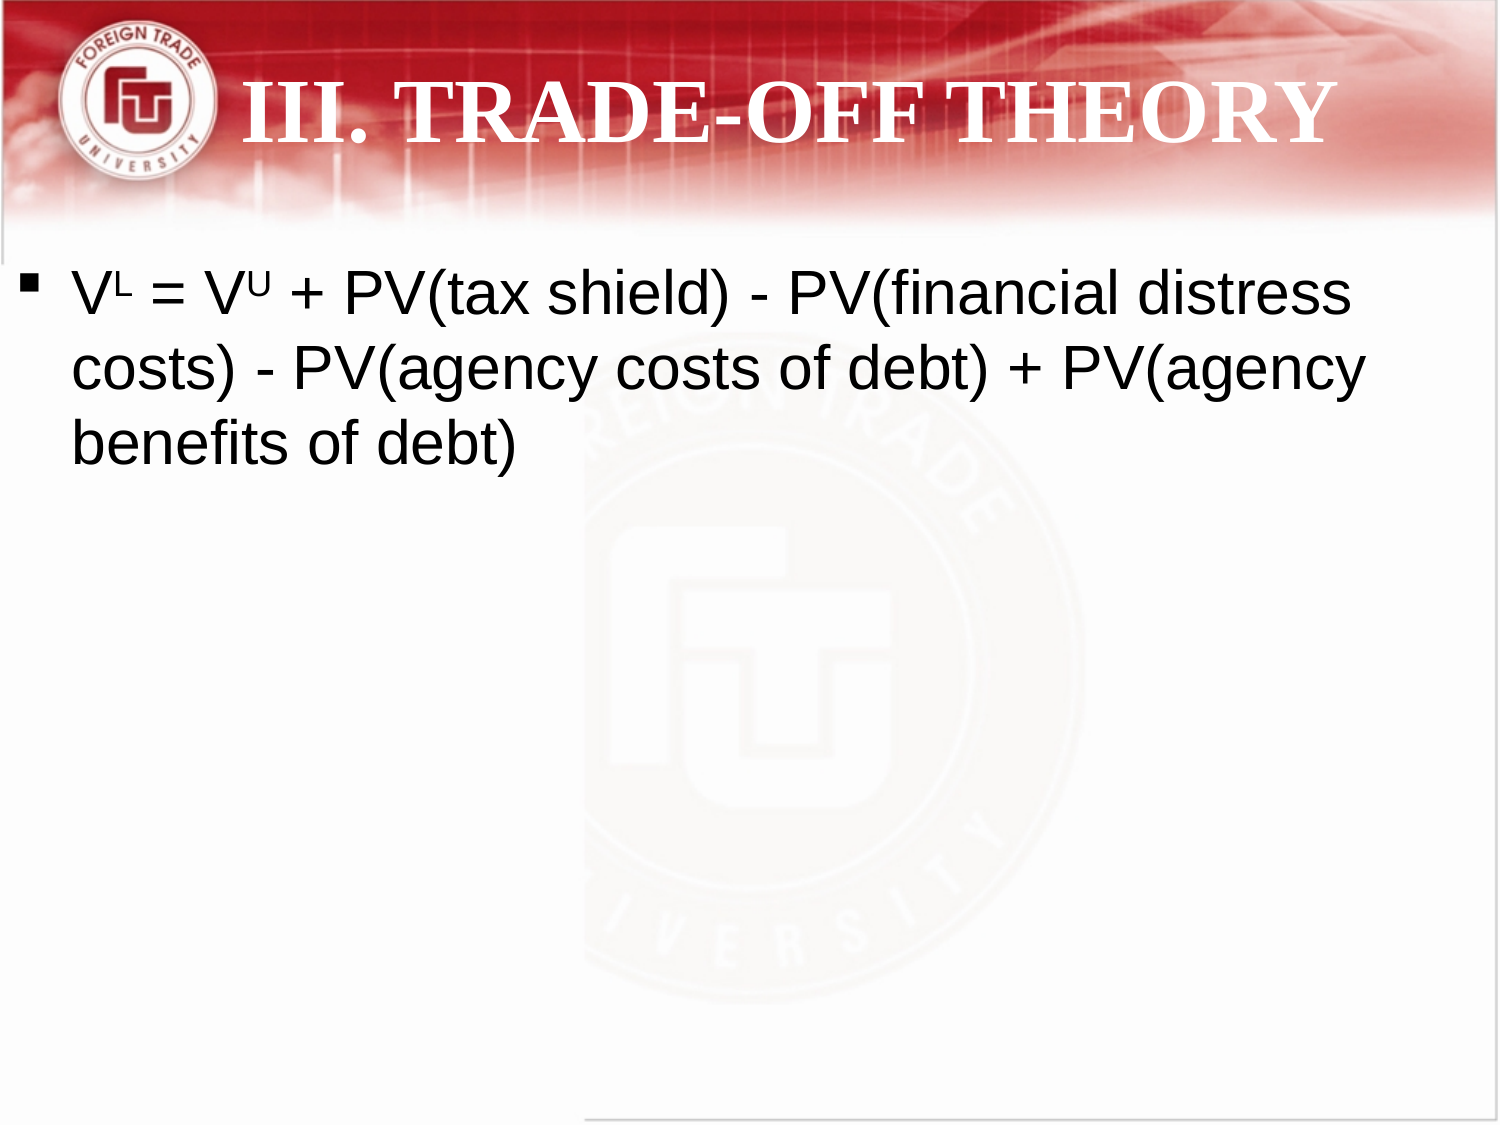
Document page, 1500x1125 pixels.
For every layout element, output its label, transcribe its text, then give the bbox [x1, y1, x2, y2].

title III. TRADE-OFF THEORY [224, 23, 1500, 188]
picture [0, 1038, 1500, 1125]
list VL = VU + PV(tax shield) - PV(financial distress costs) - PV(agency costs of debt) + PV(agency benefits of debt) [0, 244, 1500, 1038]
picture [0, 0, 1500, 244]
